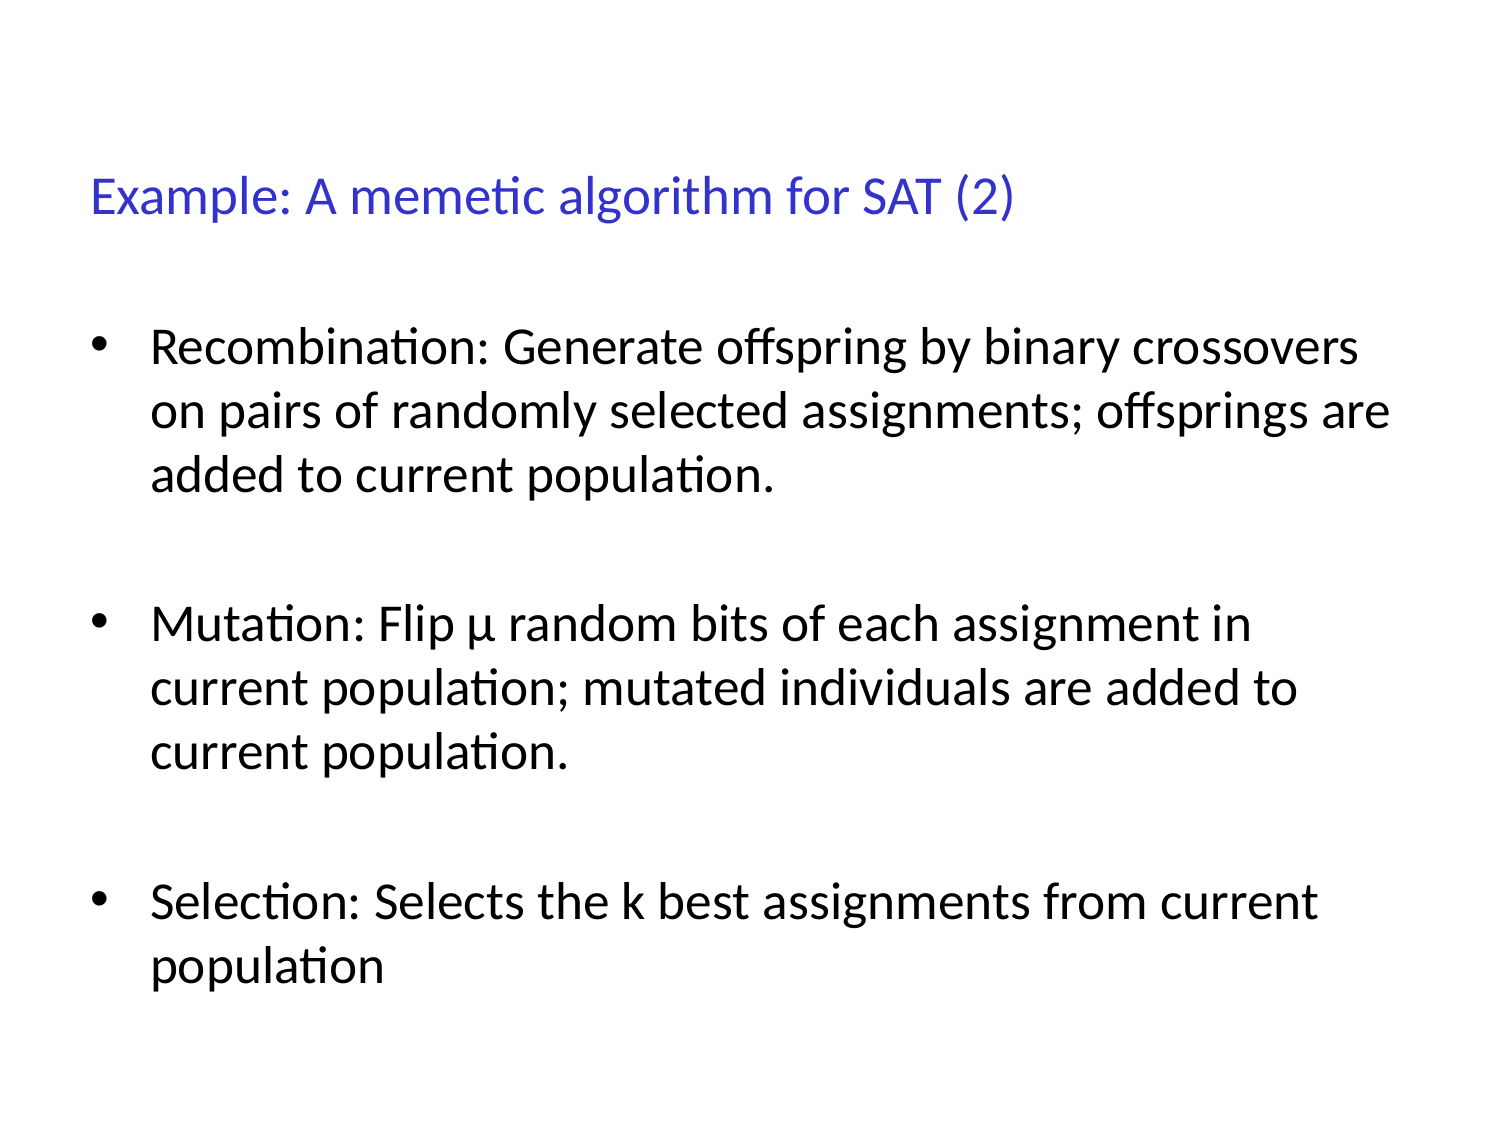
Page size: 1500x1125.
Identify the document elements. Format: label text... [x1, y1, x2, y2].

list Example: A memetic algorithm for SAT (2) Recombination: Generate offspring by binary crossovers on pairs of randomly selected assignments; offsprings are added to current population. Mutation: Flip μ random bits of each assignment in current population; mutated individuals are added to current population. Selection: Selects the k best assignments from current population [75, 152, 1425, 1005]
